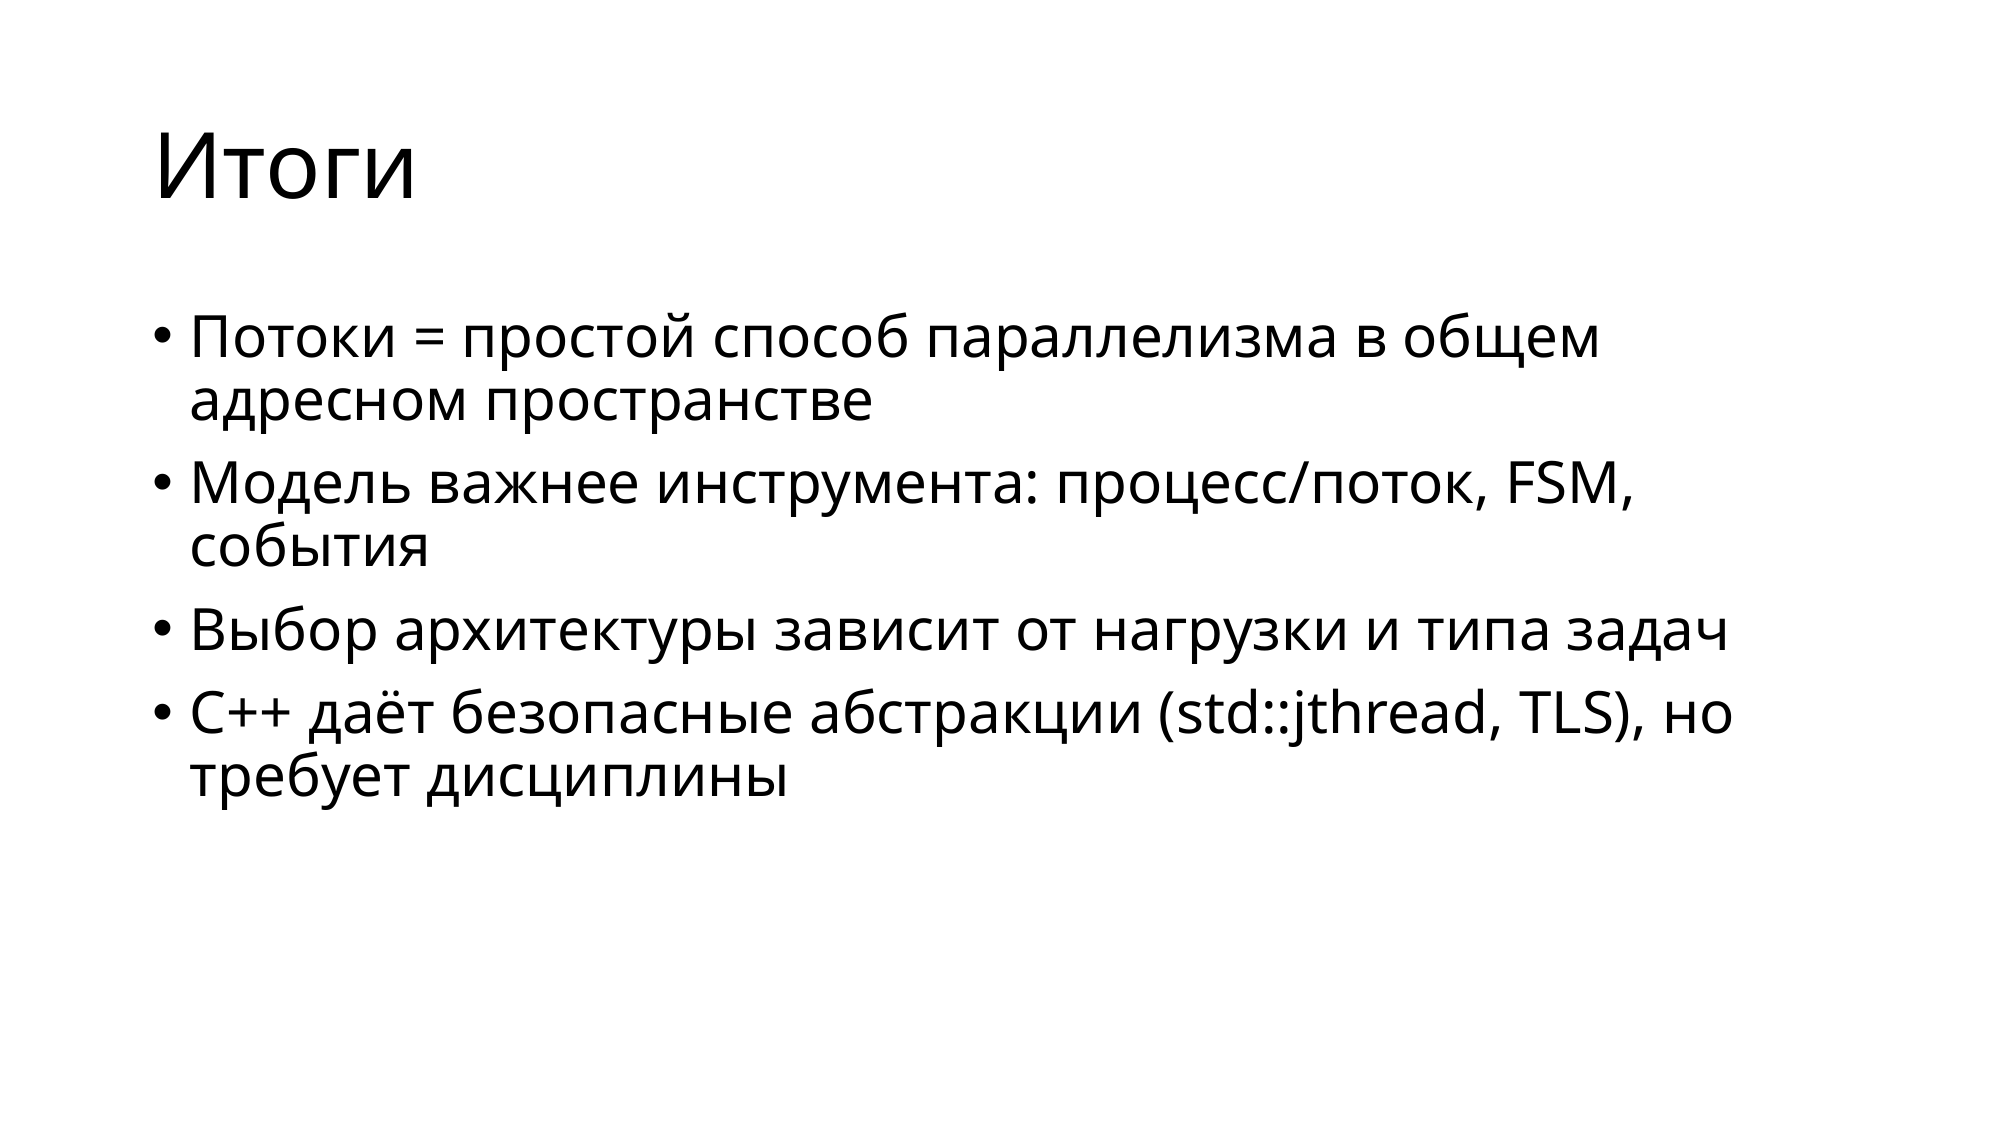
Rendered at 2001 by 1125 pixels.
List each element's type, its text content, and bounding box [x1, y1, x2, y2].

title Итоги [137, 59, 1863, 278]
list Потоки = простой способ параллелизма в общем адресном пространстве Модель важнее инструмента: процесс/поток, FSM, события Выбор архитектуры зависит от нагрузки и типа задач C++ даёт безопасные абстракции (std::jthread, TLS), но требует дисциплины [137, 299, 1863, 1014]
